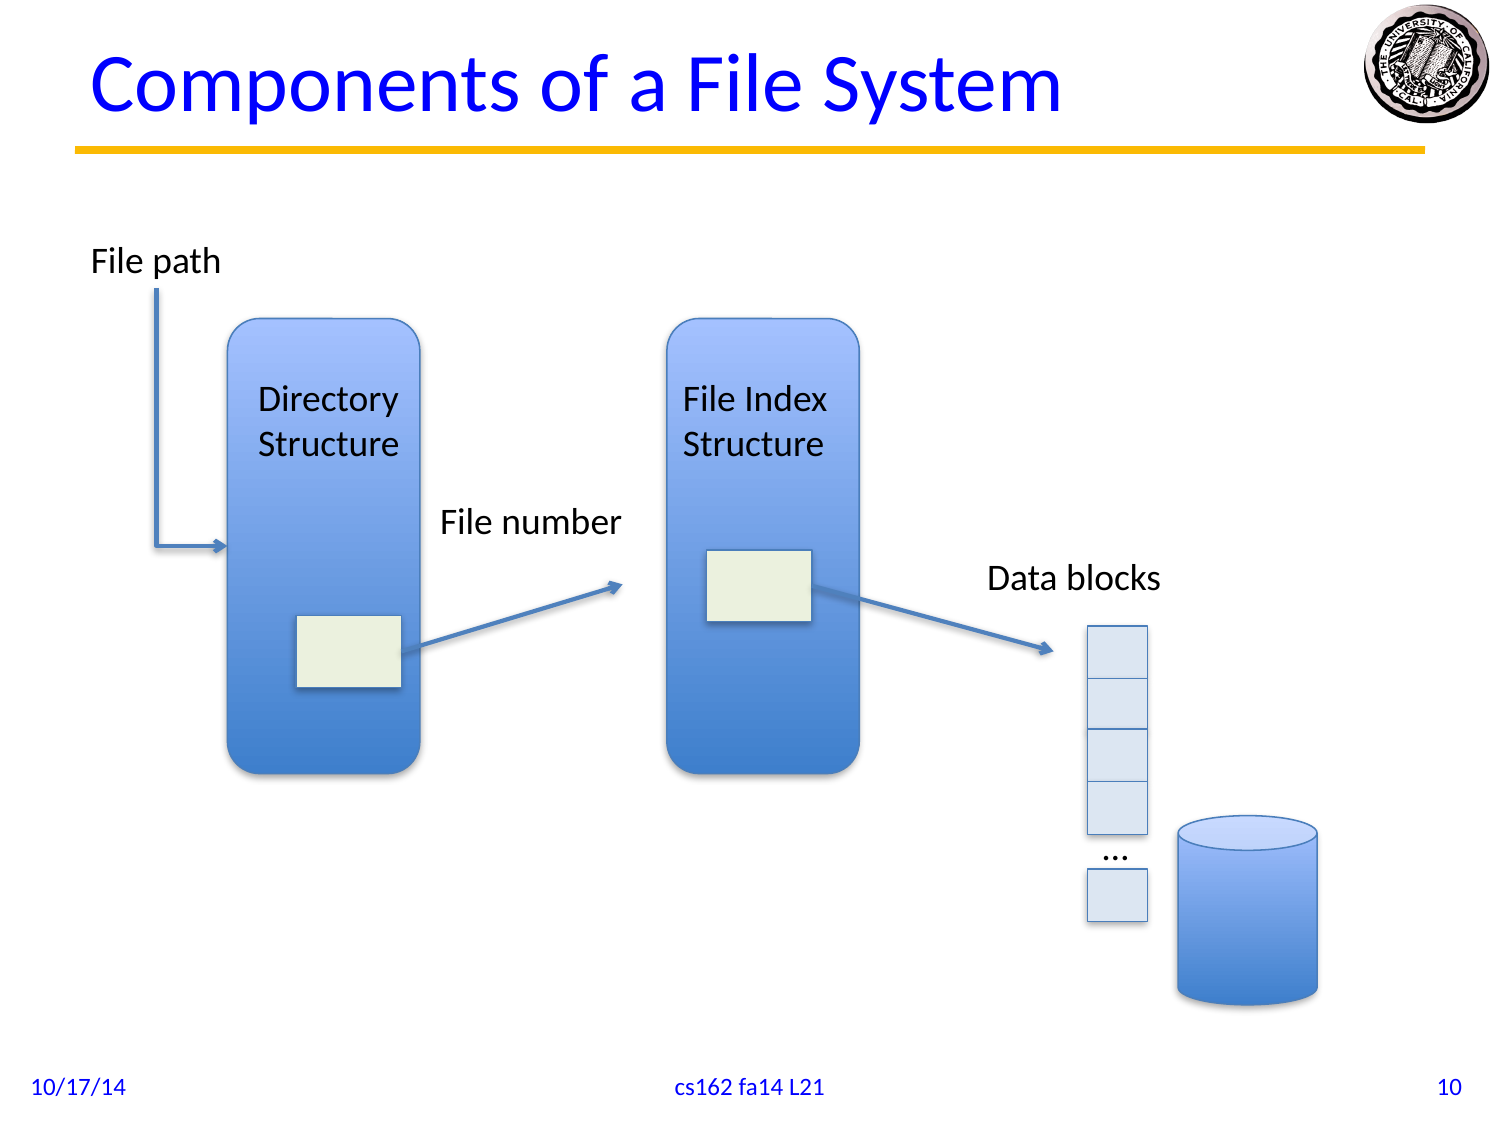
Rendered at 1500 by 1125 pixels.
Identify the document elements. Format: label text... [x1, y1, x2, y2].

text_box [666, 317, 861, 775]
text_box [706, 549, 813, 622]
text_box File Index Structure [668, 367, 851, 472]
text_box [811, 585, 1054, 652]
text_box [1180, 817, 1316, 849]
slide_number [15, 1055, 366, 1115]
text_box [1087, 625, 1148, 922]
text_box File number [425, 489, 638, 549]
title Components of a File System [75, 6, 1425, 150]
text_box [401, 584, 623, 652]
picture [1350, 0, 1500, 127]
text_box [226, 317, 421, 380]
text_box File path [76, 228, 237, 288]
text_box [226, 461, 421, 775]
slide_number 10 [1127, 1055, 1478, 1115]
text_box Data blocks [972, 545, 1177, 606]
text_box [295, 615, 402, 688]
text_box Directory Structure [243, 366, 423, 472]
footer cs162 fa14 L21 [512, 1055, 988, 1115]
text_box [1177, 814, 1318, 1006]
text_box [63, 381, 321, 454]
